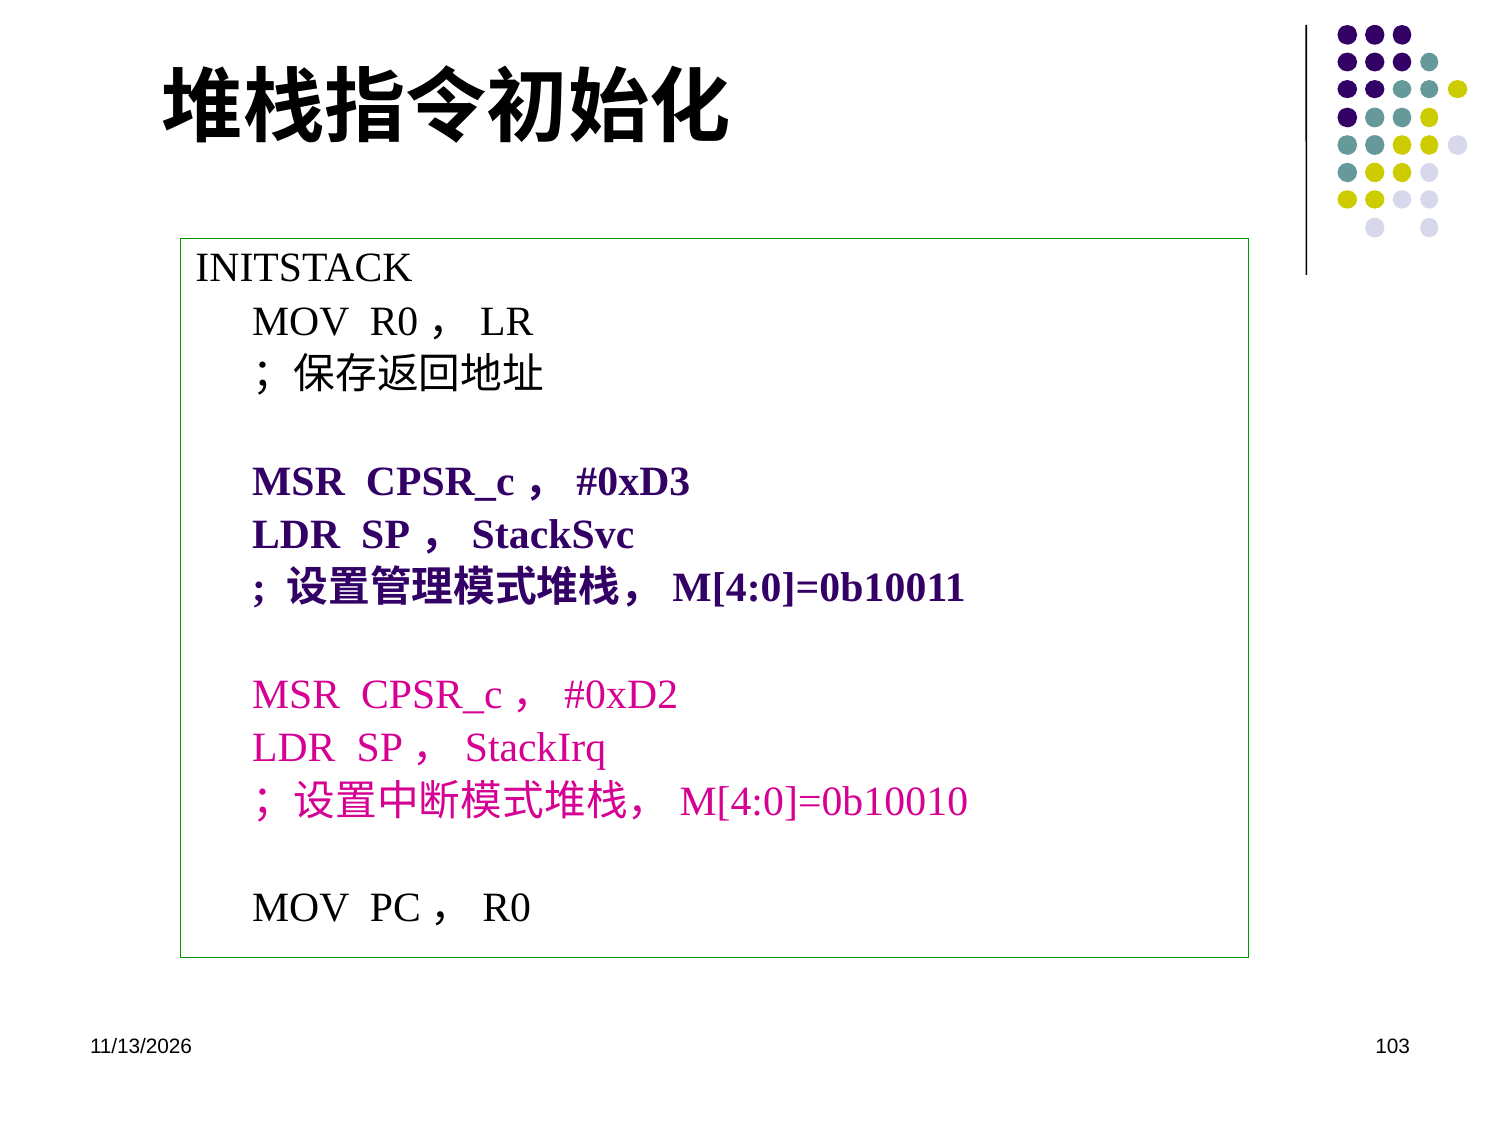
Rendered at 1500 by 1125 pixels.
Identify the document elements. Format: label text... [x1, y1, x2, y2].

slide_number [74, 1024, 426, 1101]
title 堆栈指令初始化 [146, 34, 1313, 160]
list INITSTACK MOV R0，LR ；保存返回地址 MSR CPSR_c，#0xD3 LDR SP，StackSvc ; 设置管理模式堆栈，M[4:0]=0b10011 MSR CPSR_c，#0xD2 LDR SP，StackIrq ；设置中断模式堆栈，M[4:0]=0b10010 MOV PC，R0 [180, 238, 1249, 958]
slide_number 103 [1074, 1024, 1426, 1101]
